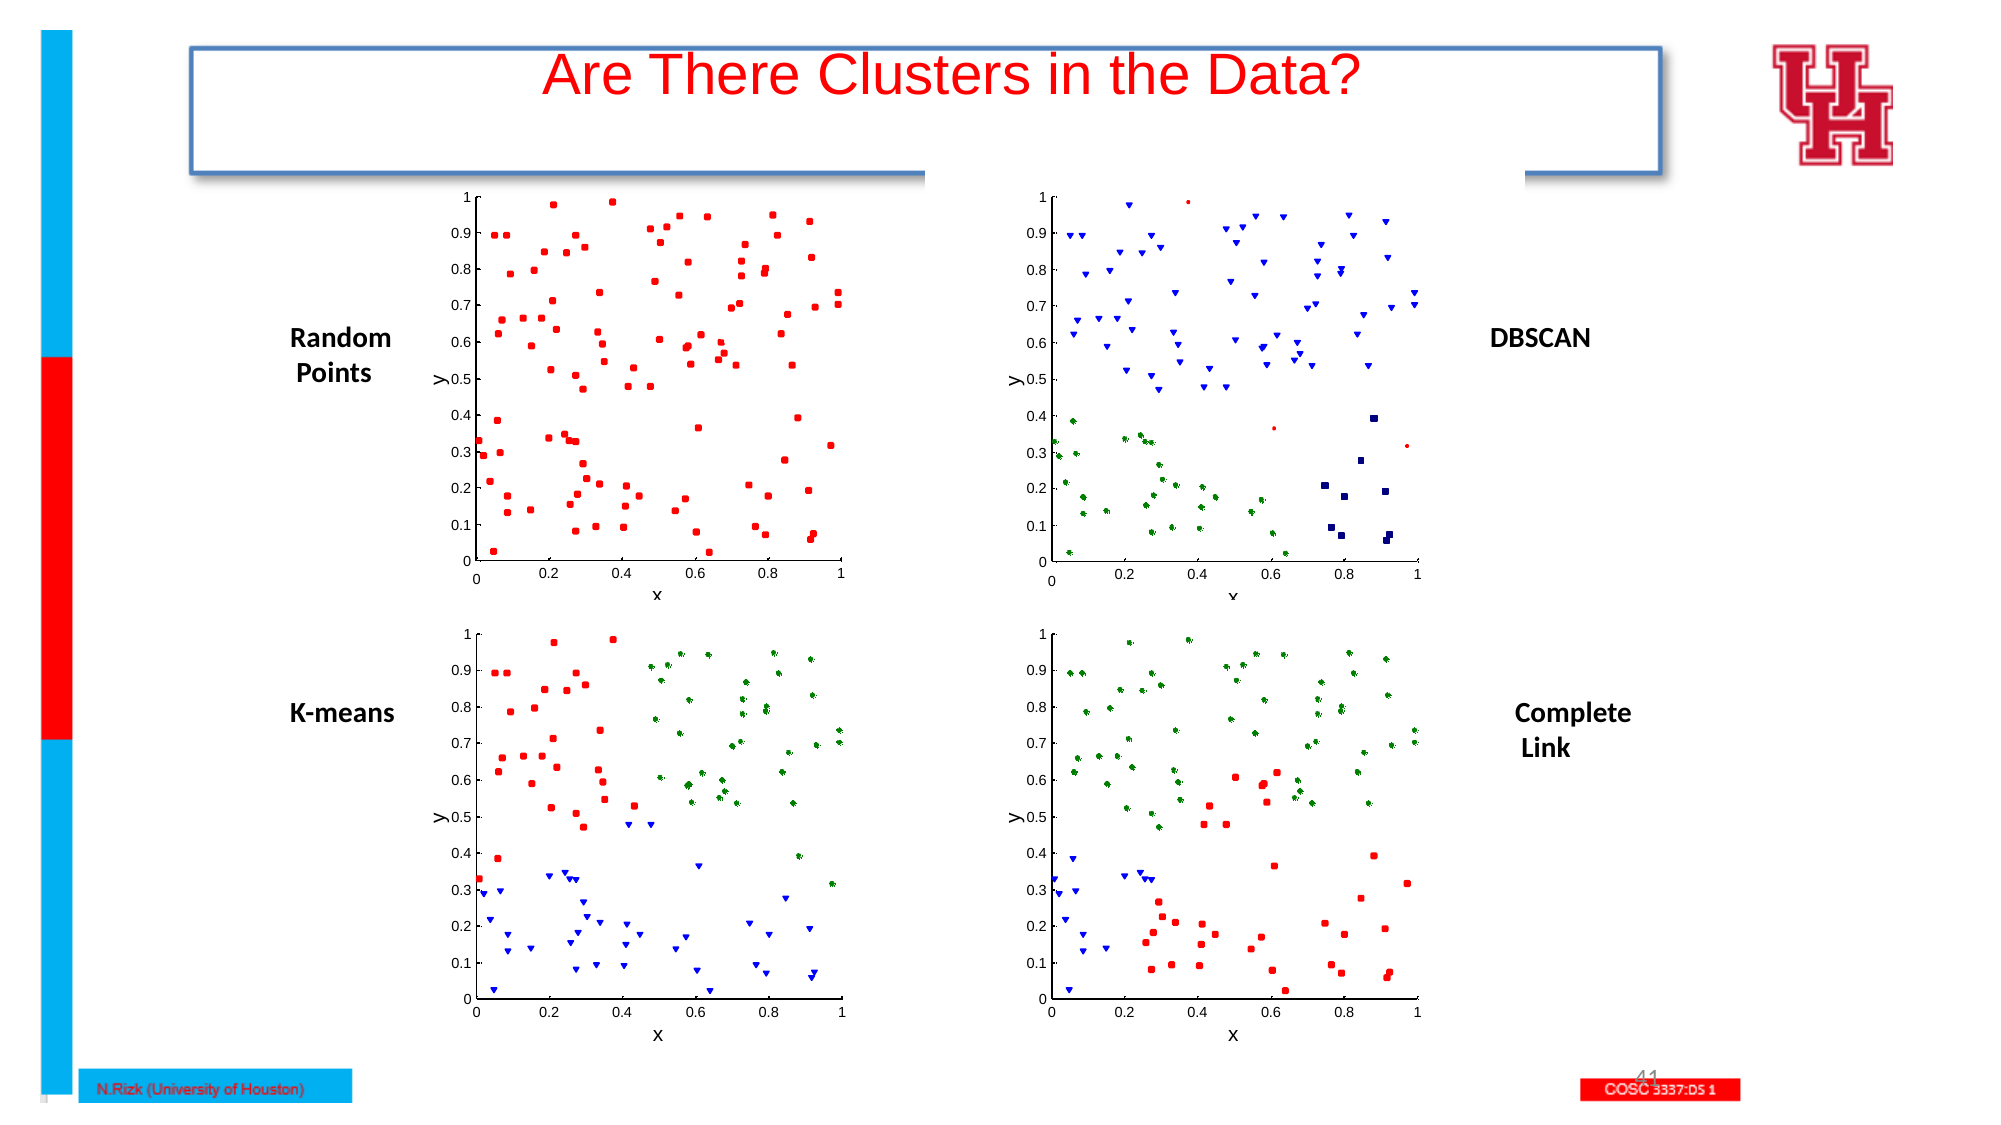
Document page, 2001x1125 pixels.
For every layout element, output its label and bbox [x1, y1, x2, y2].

picture [113, 1084, 142, 1094]
text_box [495, 331, 502, 337]
text_box [449, 513, 475, 533]
text_box [622, 503, 629, 509]
text_box [687, 361, 694, 367]
text_box [494, 417, 501, 424]
text_box [541, 249, 548, 255]
text_box [596, 481, 603, 487]
text_box [623, 483, 630, 489]
text_box [461, 185, 474, 206]
text_box [487, 478, 493, 485]
text_box [683, 343, 691, 351]
text_box [449, 331, 475, 351]
text_box [609, 562, 635, 582]
text_box [620, 524, 627, 531]
text_box [609, 199, 616, 205]
text_box [538, 315, 545, 321]
text_box [449, 221, 475, 241]
text_box [449, 258, 475, 278]
text_box [288, 162, 1634, 1050]
text_box [761, 265, 769, 276]
text_box [504, 493, 511, 499]
text_box [625, 383, 631, 390]
text_box [527, 507, 534, 513]
title [540, 0, 1459, 170]
text_box [647, 226, 654, 232]
text_box [683, 562, 709, 582]
text_box [784, 311, 791, 318]
text_box [287, 316, 394, 388]
text_box [742, 241, 748, 248]
text_box [548, 366, 554, 373]
text_box [490, 548, 497, 555]
text_box [737, 300, 743, 307]
text_box [503, 232, 510, 238]
text_box [596, 289, 603, 296]
text_box [563, 249, 570, 256]
picture [40, 30, 1893, 1103]
text_box [449, 294, 475, 314]
text_box [774, 232, 781, 238]
text_box [672, 508, 679, 514]
text_box [461, 196, 843, 588]
text_box [423, 367, 475, 388]
text_box [704, 214, 711, 220]
text_box [738, 273, 745, 279]
text_box [693, 529, 700, 535]
text_box [656, 336, 663, 343]
text_box [807, 218, 813, 225]
text_box [574, 491, 581, 498]
text_box [531, 267, 537, 274]
text_box [808, 254, 815, 261]
text_box [835, 289, 841, 296]
text_box [805, 487, 812, 494]
text_box [593, 523, 599, 530]
text_box [647, 383, 654, 390]
text_box [718, 339, 725, 345]
text_box [601, 358, 607, 365]
text_box [550, 202, 557, 208]
text_box [828, 442, 834, 449]
text_box [561, 431, 568, 437]
text_box [583, 475, 590, 482]
text_box [549, 297, 556, 304]
text_box [765, 493, 772, 499]
text_box [738, 258, 745, 264]
text_box [706, 549, 712, 556]
text_box [572, 528, 579, 534]
text_box [449, 440, 475, 461]
text_box [807, 530, 817, 543]
text_box [449, 403, 475, 424]
text_box [504, 509, 511, 516]
text_box [1630, 1060, 1664, 1092]
text_box [553, 326, 560, 333]
text_box [835, 301, 841, 308]
text_box [507, 271, 514, 277]
text_box [449, 476, 475, 497]
picture [98, 1084, 110, 1094]
text_box [762, 532, 769, 538]
text_box [580, 460, 586, 467]
text_box [491, 232, 498, 238]
text_box [755, 562, 782, 582]
text_box [536, 562, 562, 582]
text_box [752, 523, 759, 530]
text_box [835, 562, 848, 582]
text_box [572, 232, 579, 238]
text_box [528, 343, 535, 349]
picture [225, 1084, 236, 1094]
picture [147, 1084, 154, 1097]
text_box [599, 341, 606, 347]
picture [154, 1084, 219, 1097]
text_box [715, 357, 722, 363]
picture [242, 1084, 297, 1094]
text_box [657, 239, 664, 246]
text_box [572, 372, 579, 379]
text_box [566, 438, 579, 445]
